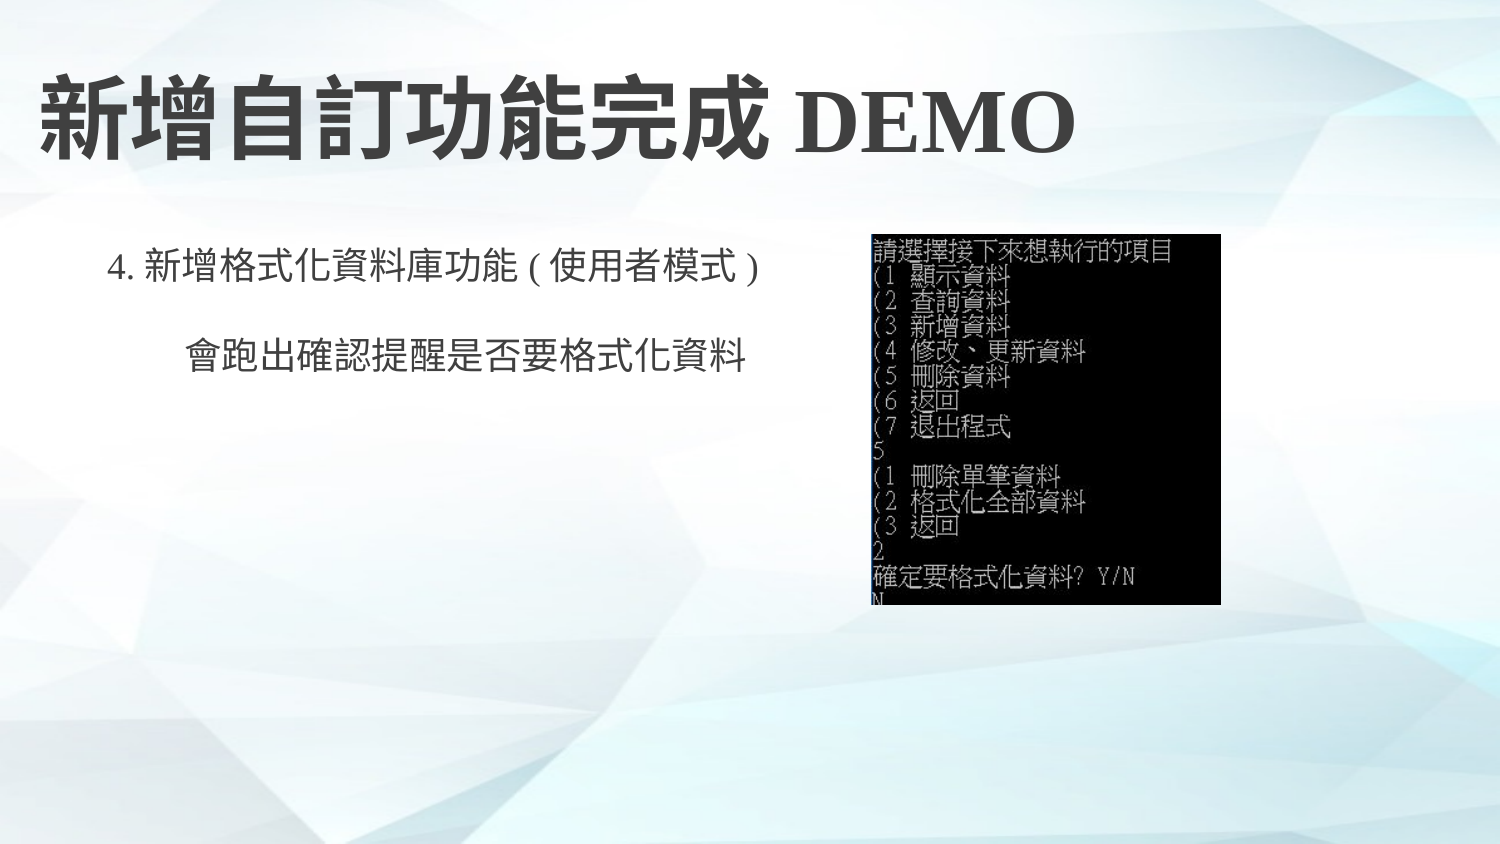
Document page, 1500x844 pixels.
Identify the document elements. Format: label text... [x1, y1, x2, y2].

text_box 新增自訂功能完成DEMO [23, 53, 1095, 179]
picture [0, 0, 1500, 844]
text_box 4.新增格式化資料庫功能(使用者模式) 會跑出確認提醒是否要格式化資料 [92, 234, 870, 385]
